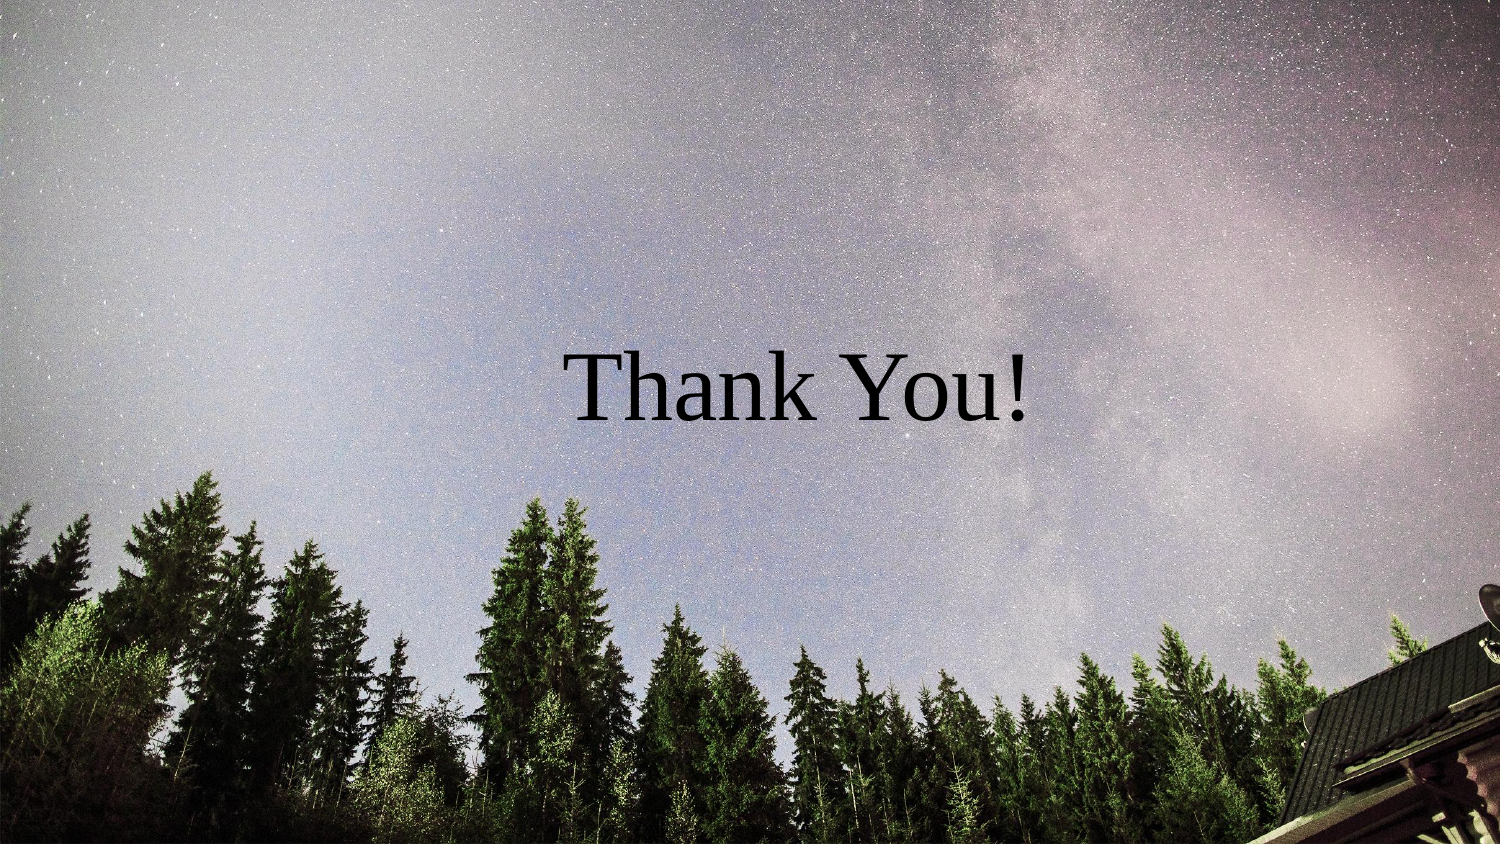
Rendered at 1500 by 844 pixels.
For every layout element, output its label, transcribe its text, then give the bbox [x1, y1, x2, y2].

picture [0, 0, 1500, 844]
title Thank You! [253, 244, 1344, 533]
